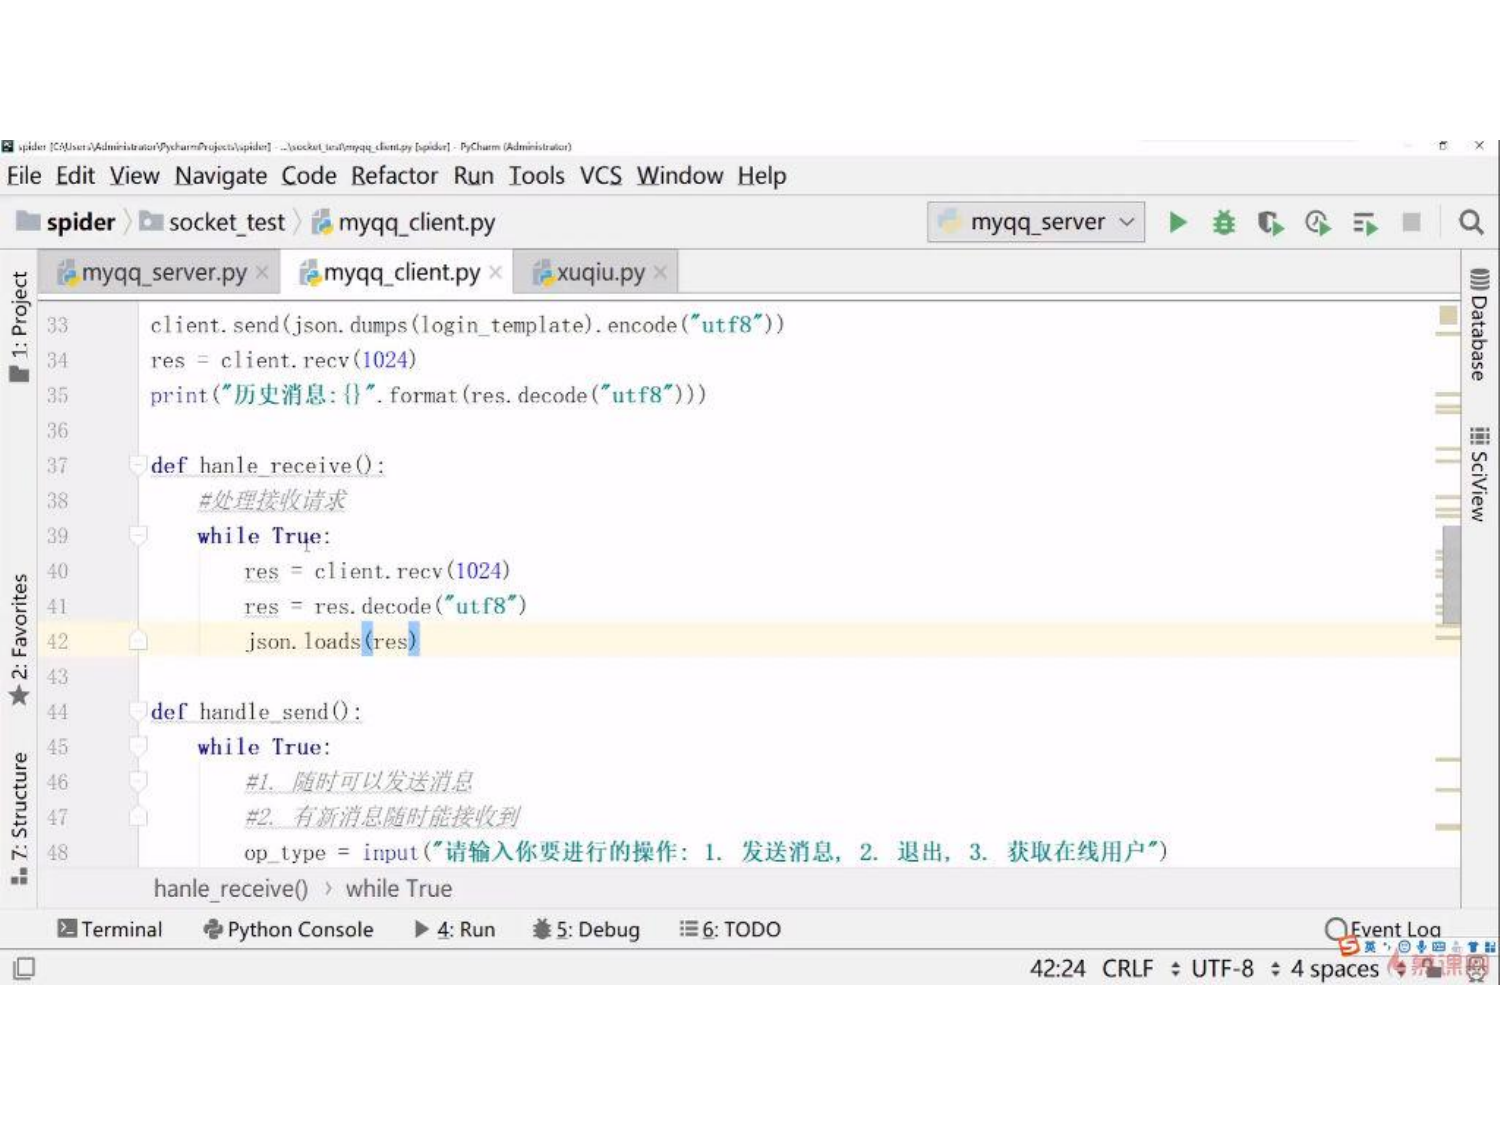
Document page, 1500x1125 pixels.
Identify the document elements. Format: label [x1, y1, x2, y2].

picture [0, 140, 1500, 985]
